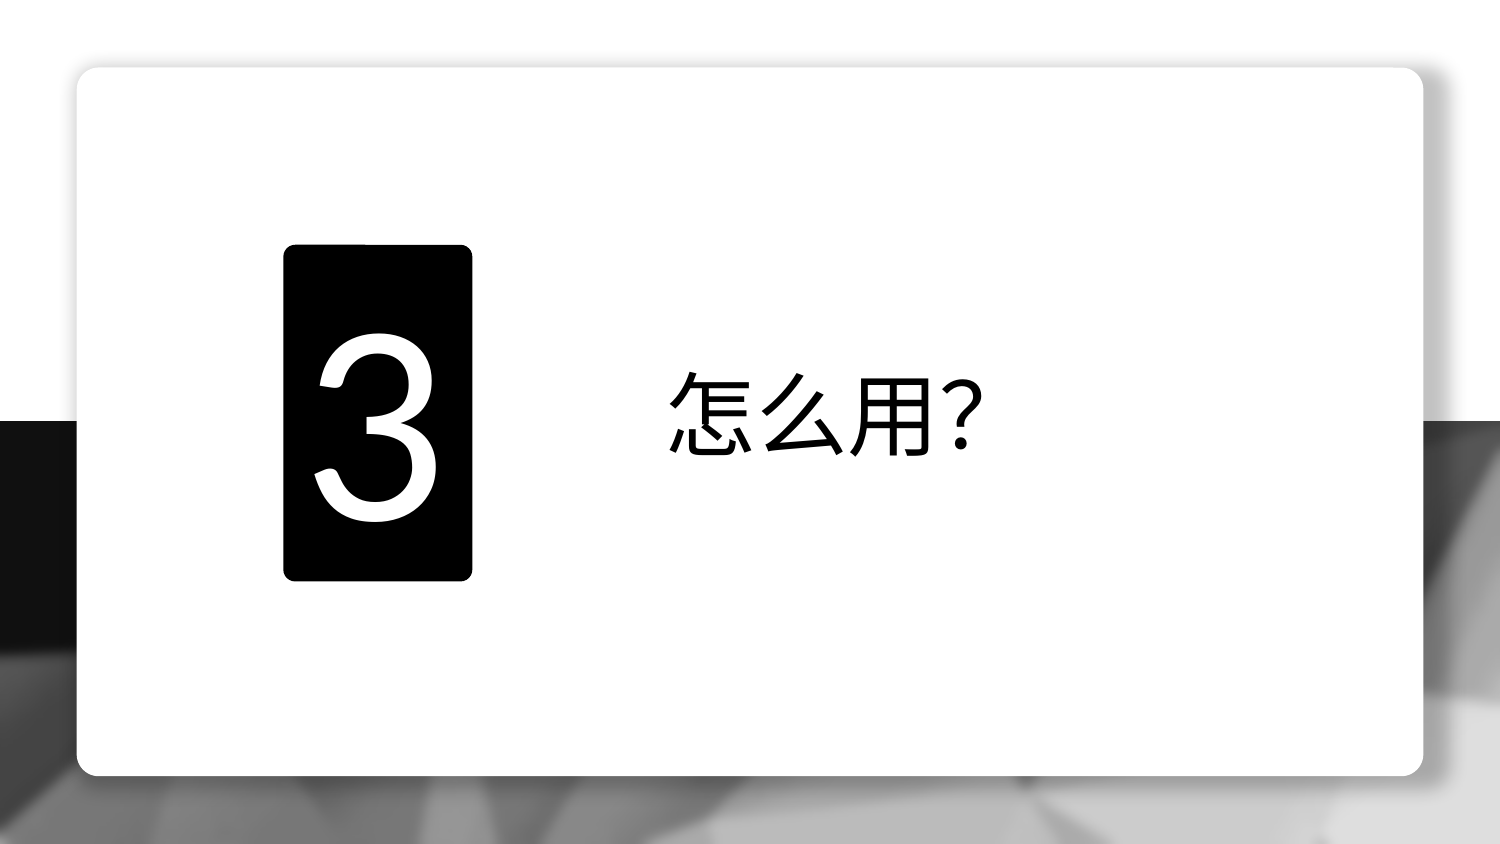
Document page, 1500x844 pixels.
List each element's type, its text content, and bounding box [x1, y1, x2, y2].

picture [0, 421, 1500, 844]
text_box 怎么用？ [555, 357, 1141, 420]
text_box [283, 232, 479, 582]
text_box [74, 65, 1426, 420]
